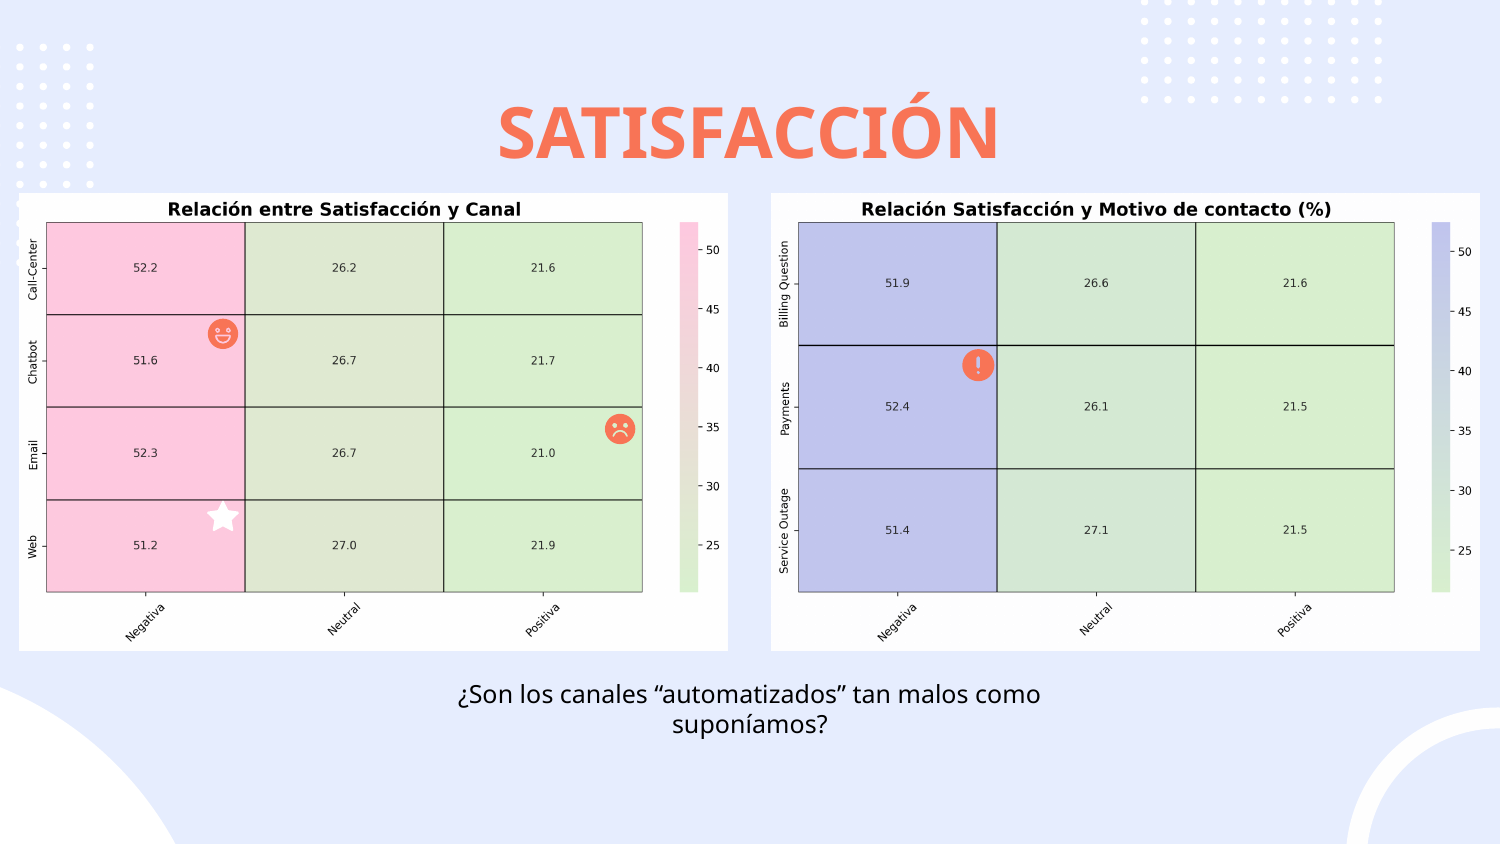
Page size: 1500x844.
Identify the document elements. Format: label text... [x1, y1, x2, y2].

text_box ¿Son los canales “automatizados” tan malos como suponíamos? [388, 676, 1112, 741]
picture [18, 192, 728, 651]
title SATISFACCIÓN [118, 72, 1382, 167]
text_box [207, 318, 239, 350]
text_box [604, 413, 636, 445]
picture [770, 192, 1480, 651]
